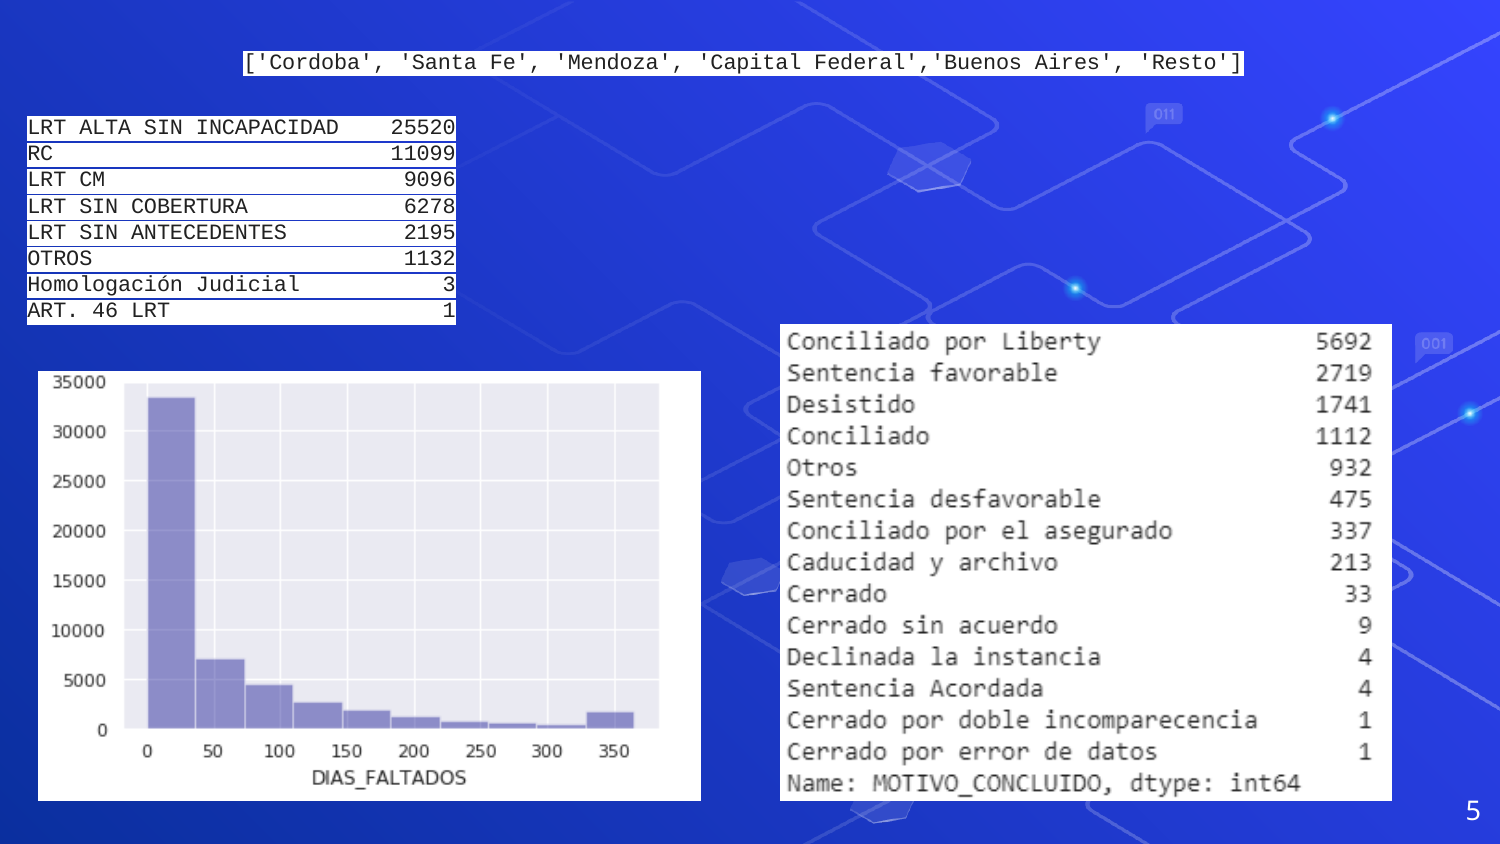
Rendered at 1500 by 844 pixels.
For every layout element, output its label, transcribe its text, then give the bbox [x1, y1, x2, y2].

text_box ['Cordoba', 'Santa Fe', 'Mendoza', 'Capital Federal','Buenos Aires', 'Resto'] [228, 32, 1272, 122]
slide_number ‹#› [1391, 779, 1482, 844]
picture [0, 0, 1500, 844]
text_box LRT ALTA SIN INCAPACIDAD 25520 RC 11099 LRT CM 9096 LRT SIN COBERTURA 6278 LRT SIN ANTECEDENTES 2195 OTROS 1132 Homologación Judicial 3 ART. 46 LRT 1 [12, 97, 511, 383]
